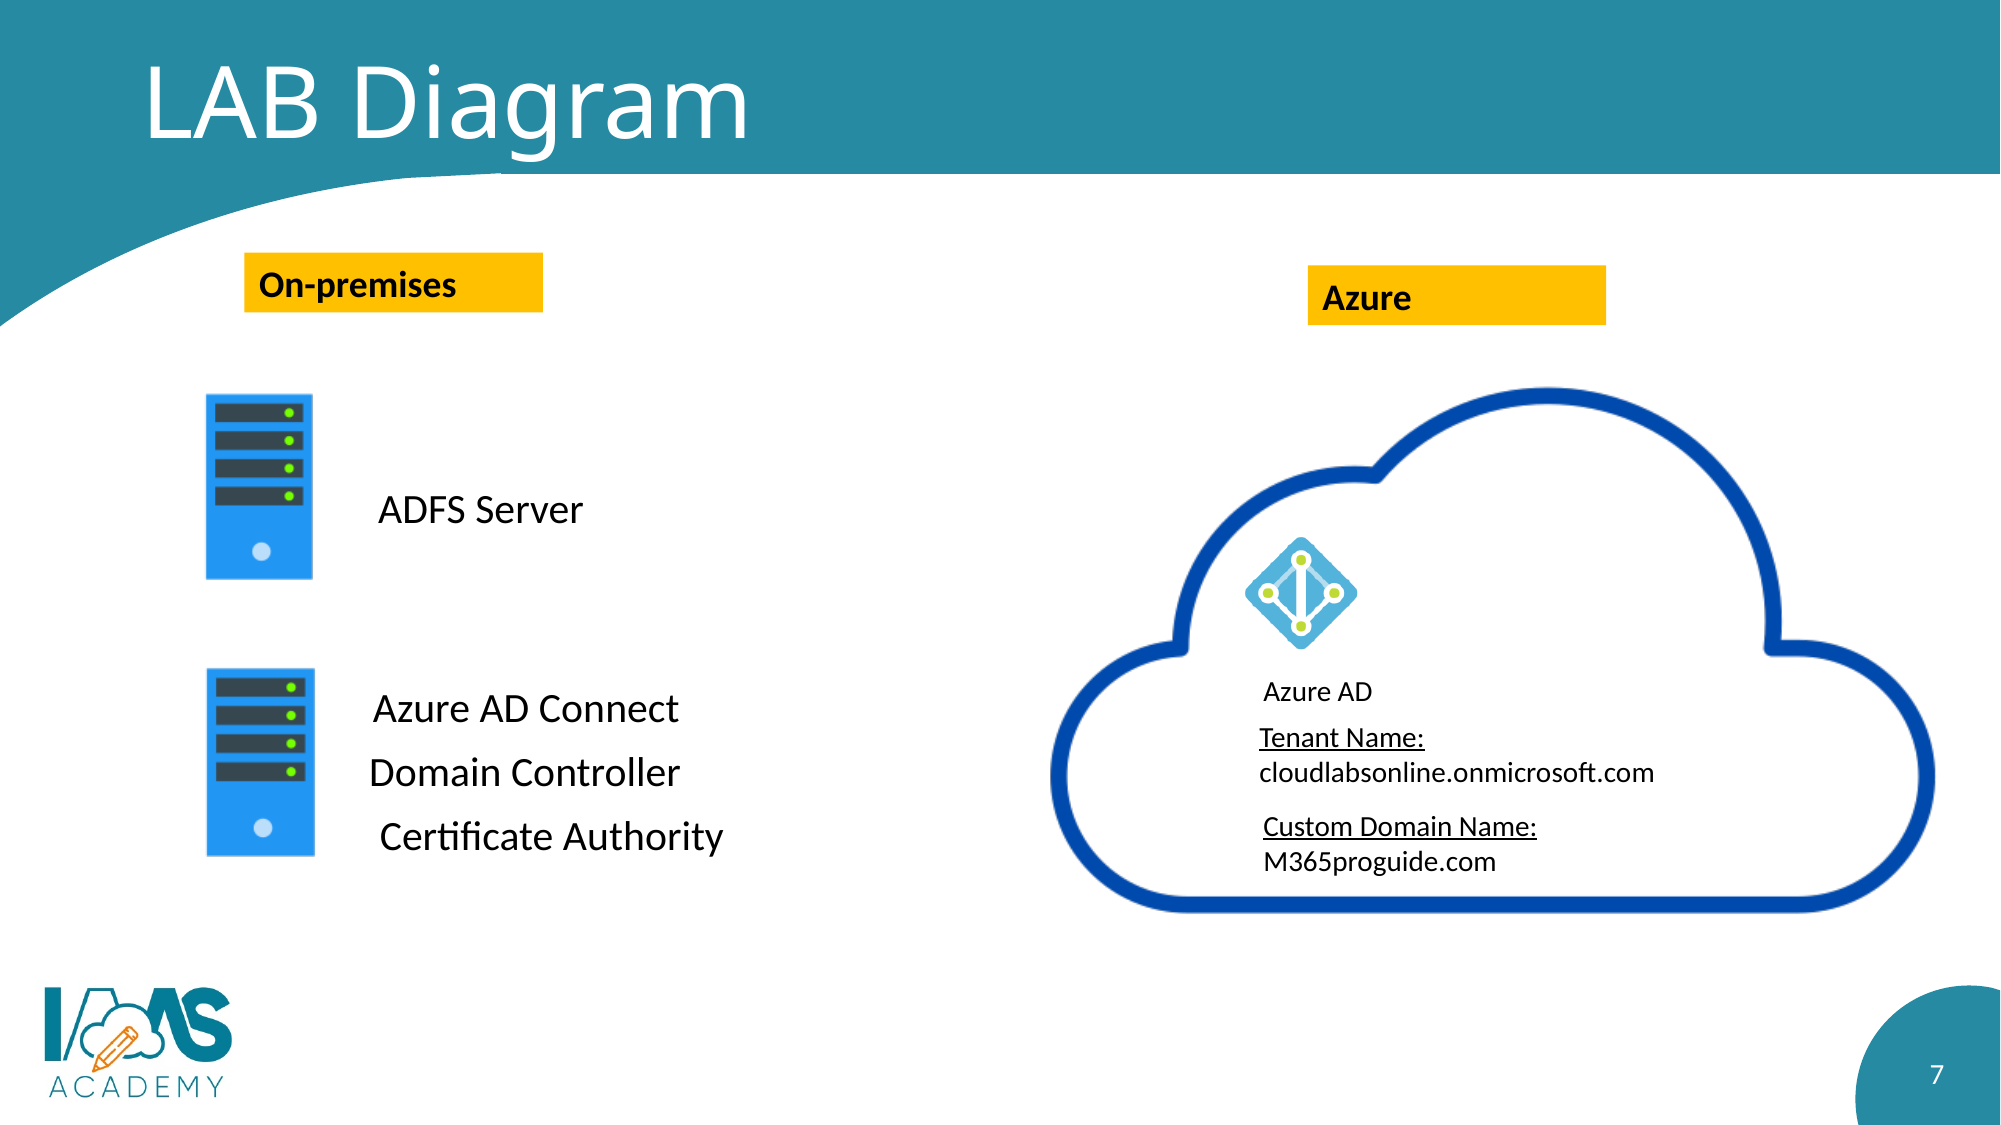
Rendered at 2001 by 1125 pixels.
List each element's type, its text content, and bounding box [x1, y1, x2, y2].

title LAB Diagram [126, 35, 1852, 178]
picture [36, 953, 239, 1103]
text_box Certificate Authority [371, 801, 765, 866]
text_box On-premises [244, 252, 543, 313]
text_box Domain Controller [371, 737, 732, 801]
picture [999, 157, 1987, 1125]
text_box ADFS Server [368, 474, 637, 539]
text_box Azure AD Connect [371, 673, 715, 739]
picture [146, 650, 371, 875]
picture [146, 376, 368, 598]
